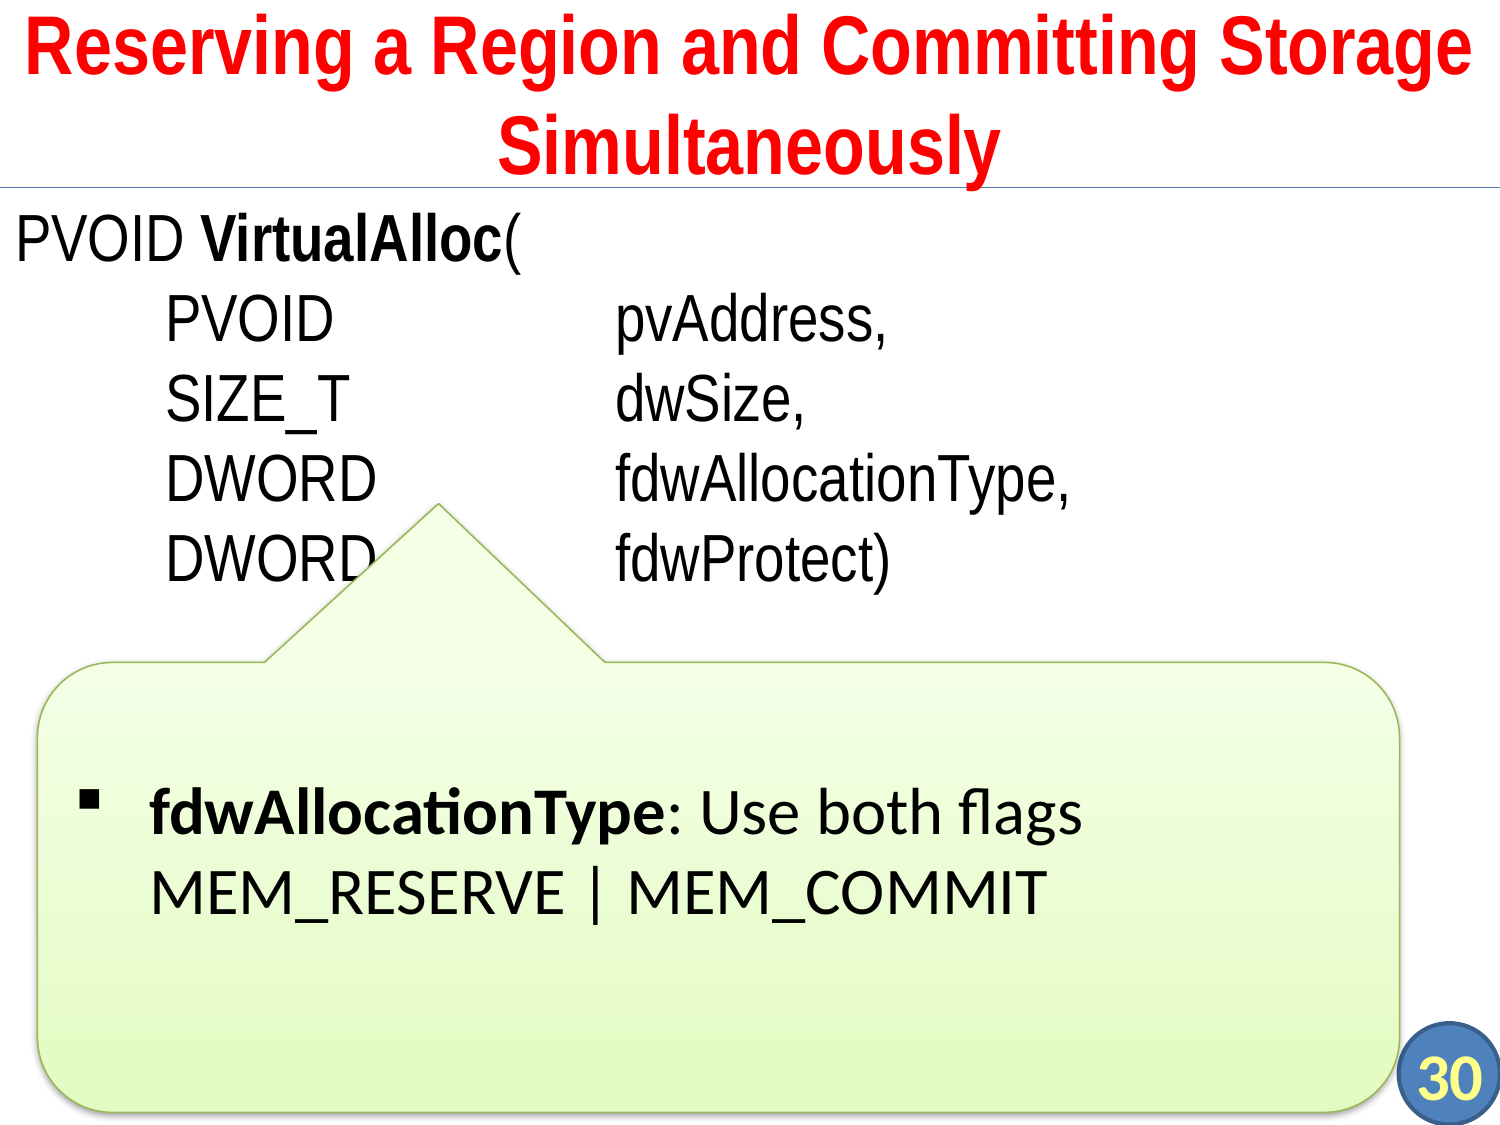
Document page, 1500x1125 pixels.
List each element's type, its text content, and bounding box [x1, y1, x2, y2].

title Reserving a Region and Committing Storage Simultaneously [0, 0, 1500, 188]
slide_number 30 [1399, 1023, 1500, 1125]
text_box fdwAllocationType: Use both flags MEM_RESERVE | MEM_COMMIT [36, 503, 1401, 1114]
list PVOID VirtualAlloc( PVOID pvAddress, SIZE_T dwSize, DWORD fdwAllocationType, DWORD fdwProtect) [0, 188, 1500, 1125]
